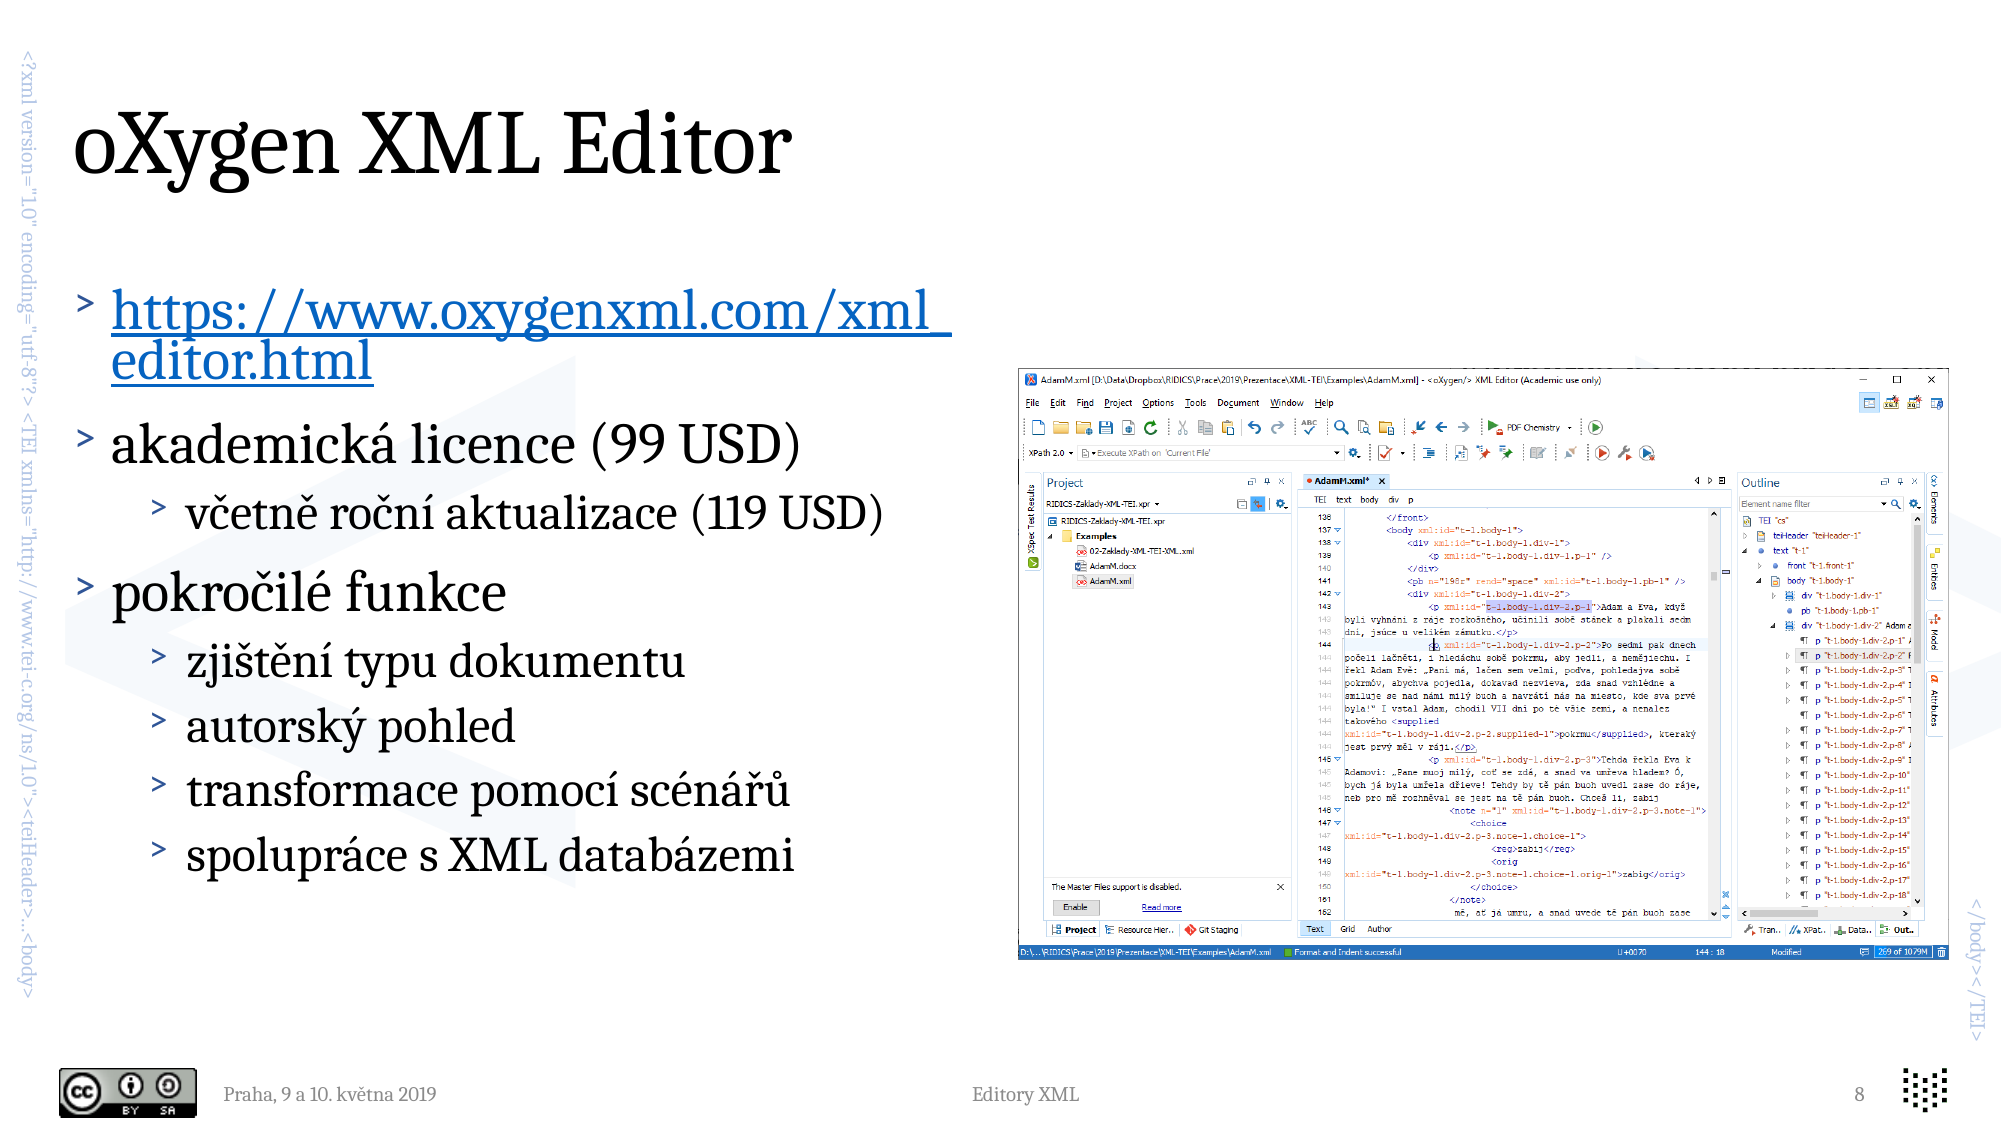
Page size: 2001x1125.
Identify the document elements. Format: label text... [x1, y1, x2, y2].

list https://www.oxygenxml.com/xml_editor.html akademická licence (99 USD) včetně roční aktualizace (119 USD) pokročilé funkce zjištění typu dokumentu autorský pohled transformace pomocí scénářů spolupráce s XML databázemi [59, 271, 990, 1058]
picture [59, 1068, 197, 1118]
picture [1899, 1066, 1949, 1114]
slide_number Praha, 9 a 10. května 2019 [208, 1075, 532, 1111]
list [1018, 368, 1949, 960]
footer Editory XML [569, 1075, 1483, 1111]
slide_number 8 [1507, 1075, 1880, 1111]
title oXygen XML Editor [59, 35, 1949, 253]
